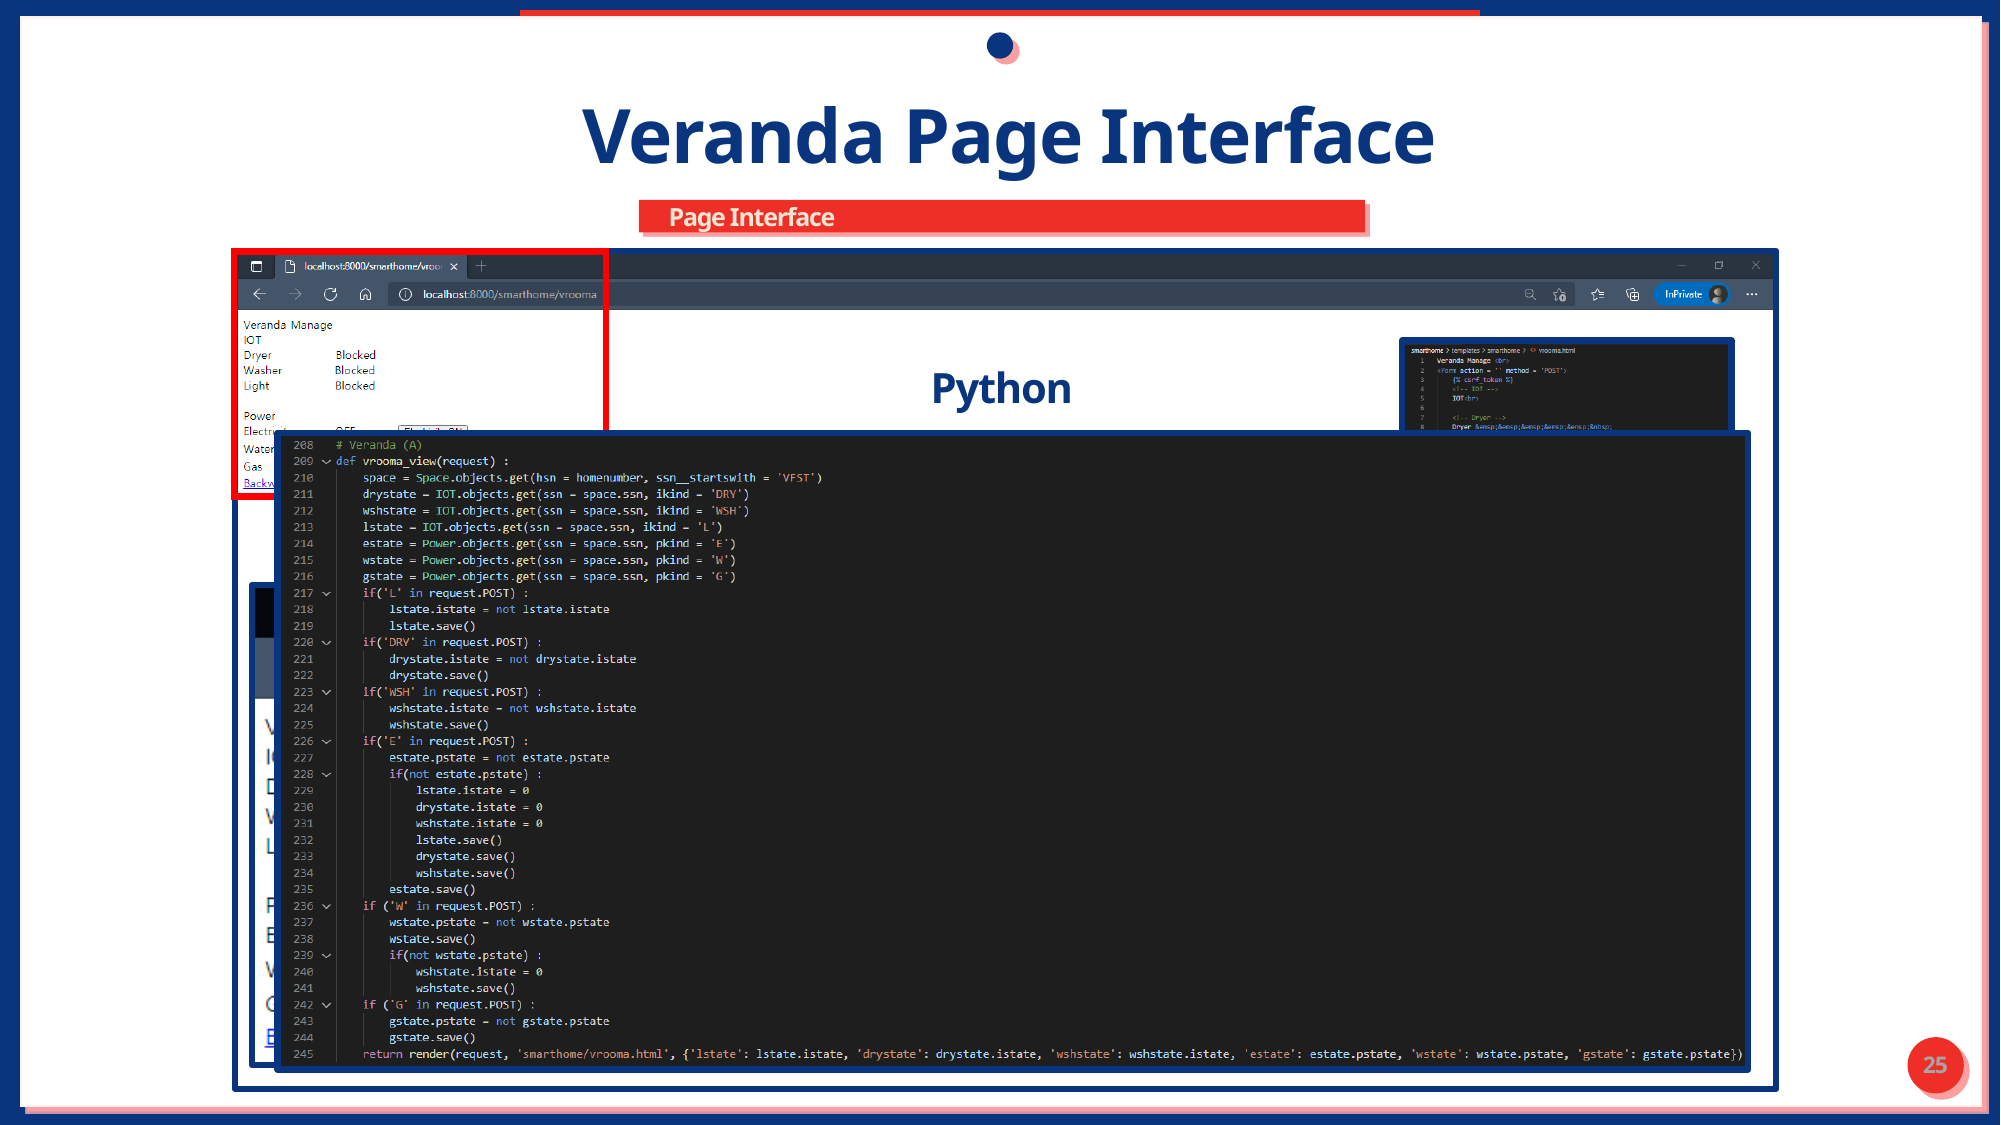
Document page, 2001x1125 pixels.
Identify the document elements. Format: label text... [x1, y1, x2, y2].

slide_number 25 [1888, 1049, 1983, 1084]
subtitle Page Interface [638, 199, 1366, 233]
title Veranda Page Interface [254, 87, 1746, 181]
text_box [233, 250, 607, 498]
picture [237, 253, 1774, 1086]
